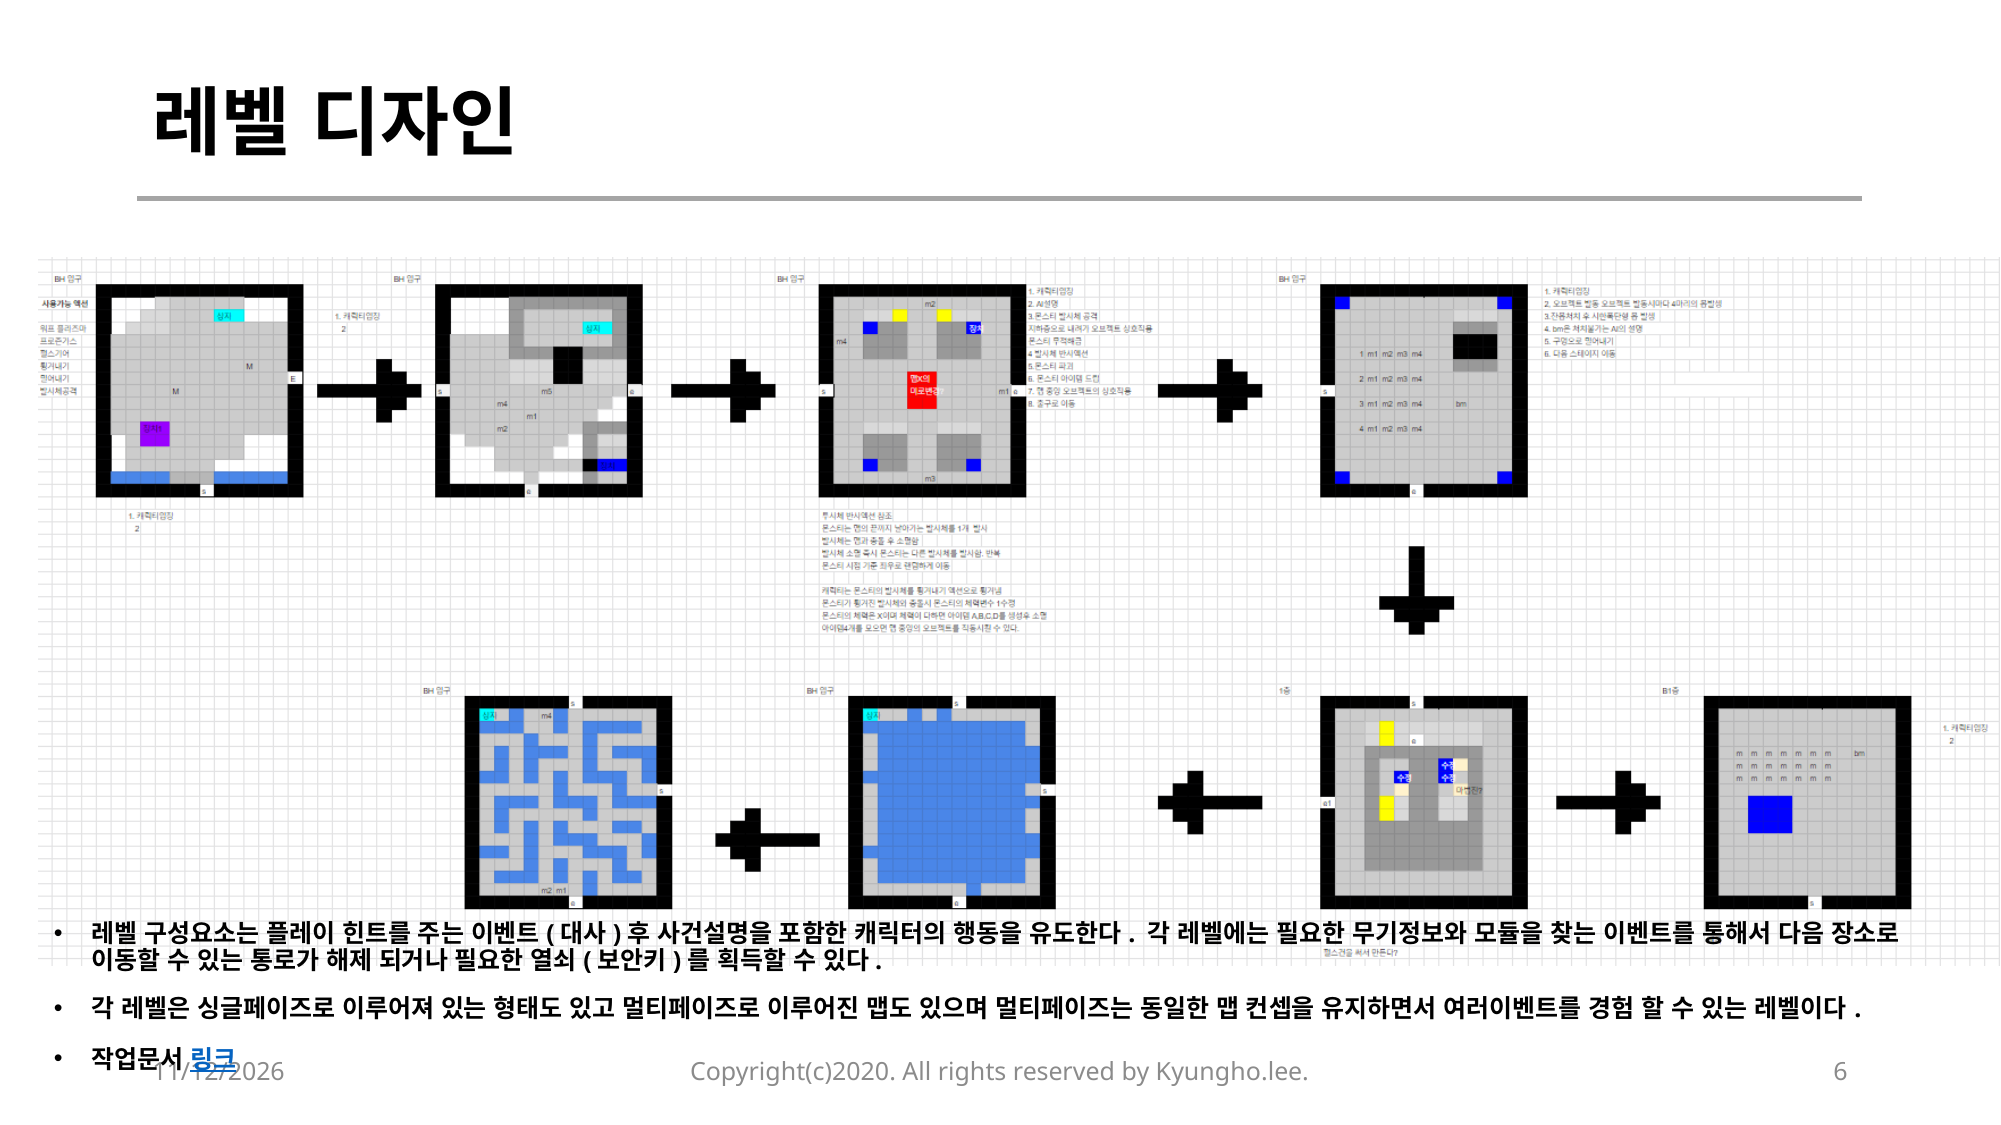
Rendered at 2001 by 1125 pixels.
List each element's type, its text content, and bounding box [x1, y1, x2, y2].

list 레벨 구성요소는 플레이 힌트를 주는 이벤트(대사)후 사건설명을 포함한 캐릭터의 행동을 유도한다. 각 레벨에는 필요한 무기정보와 모듈을 찾는 이벤트를 통해서 다음 장소로 이동할 수 있는 통로가 해제 되거나 필요한 열쇠(보안키)를 획득할 수 있다. 각 레벨은 싱글페이즈로 이루어져 있는 형태도 있고 멀티페이즈로 이루어진 맵도 있으며 멀티페이즈는 동일한 맵 컨셉을 유지하면서 여러이벤트를 경험 할 수 있는 레벨이다. 작업문서 링크 [38, 966, 1970, 1103]
picture [38, 257, 2000, 966]
title 레벨 디자인 [137, 59, 1863, 191]
